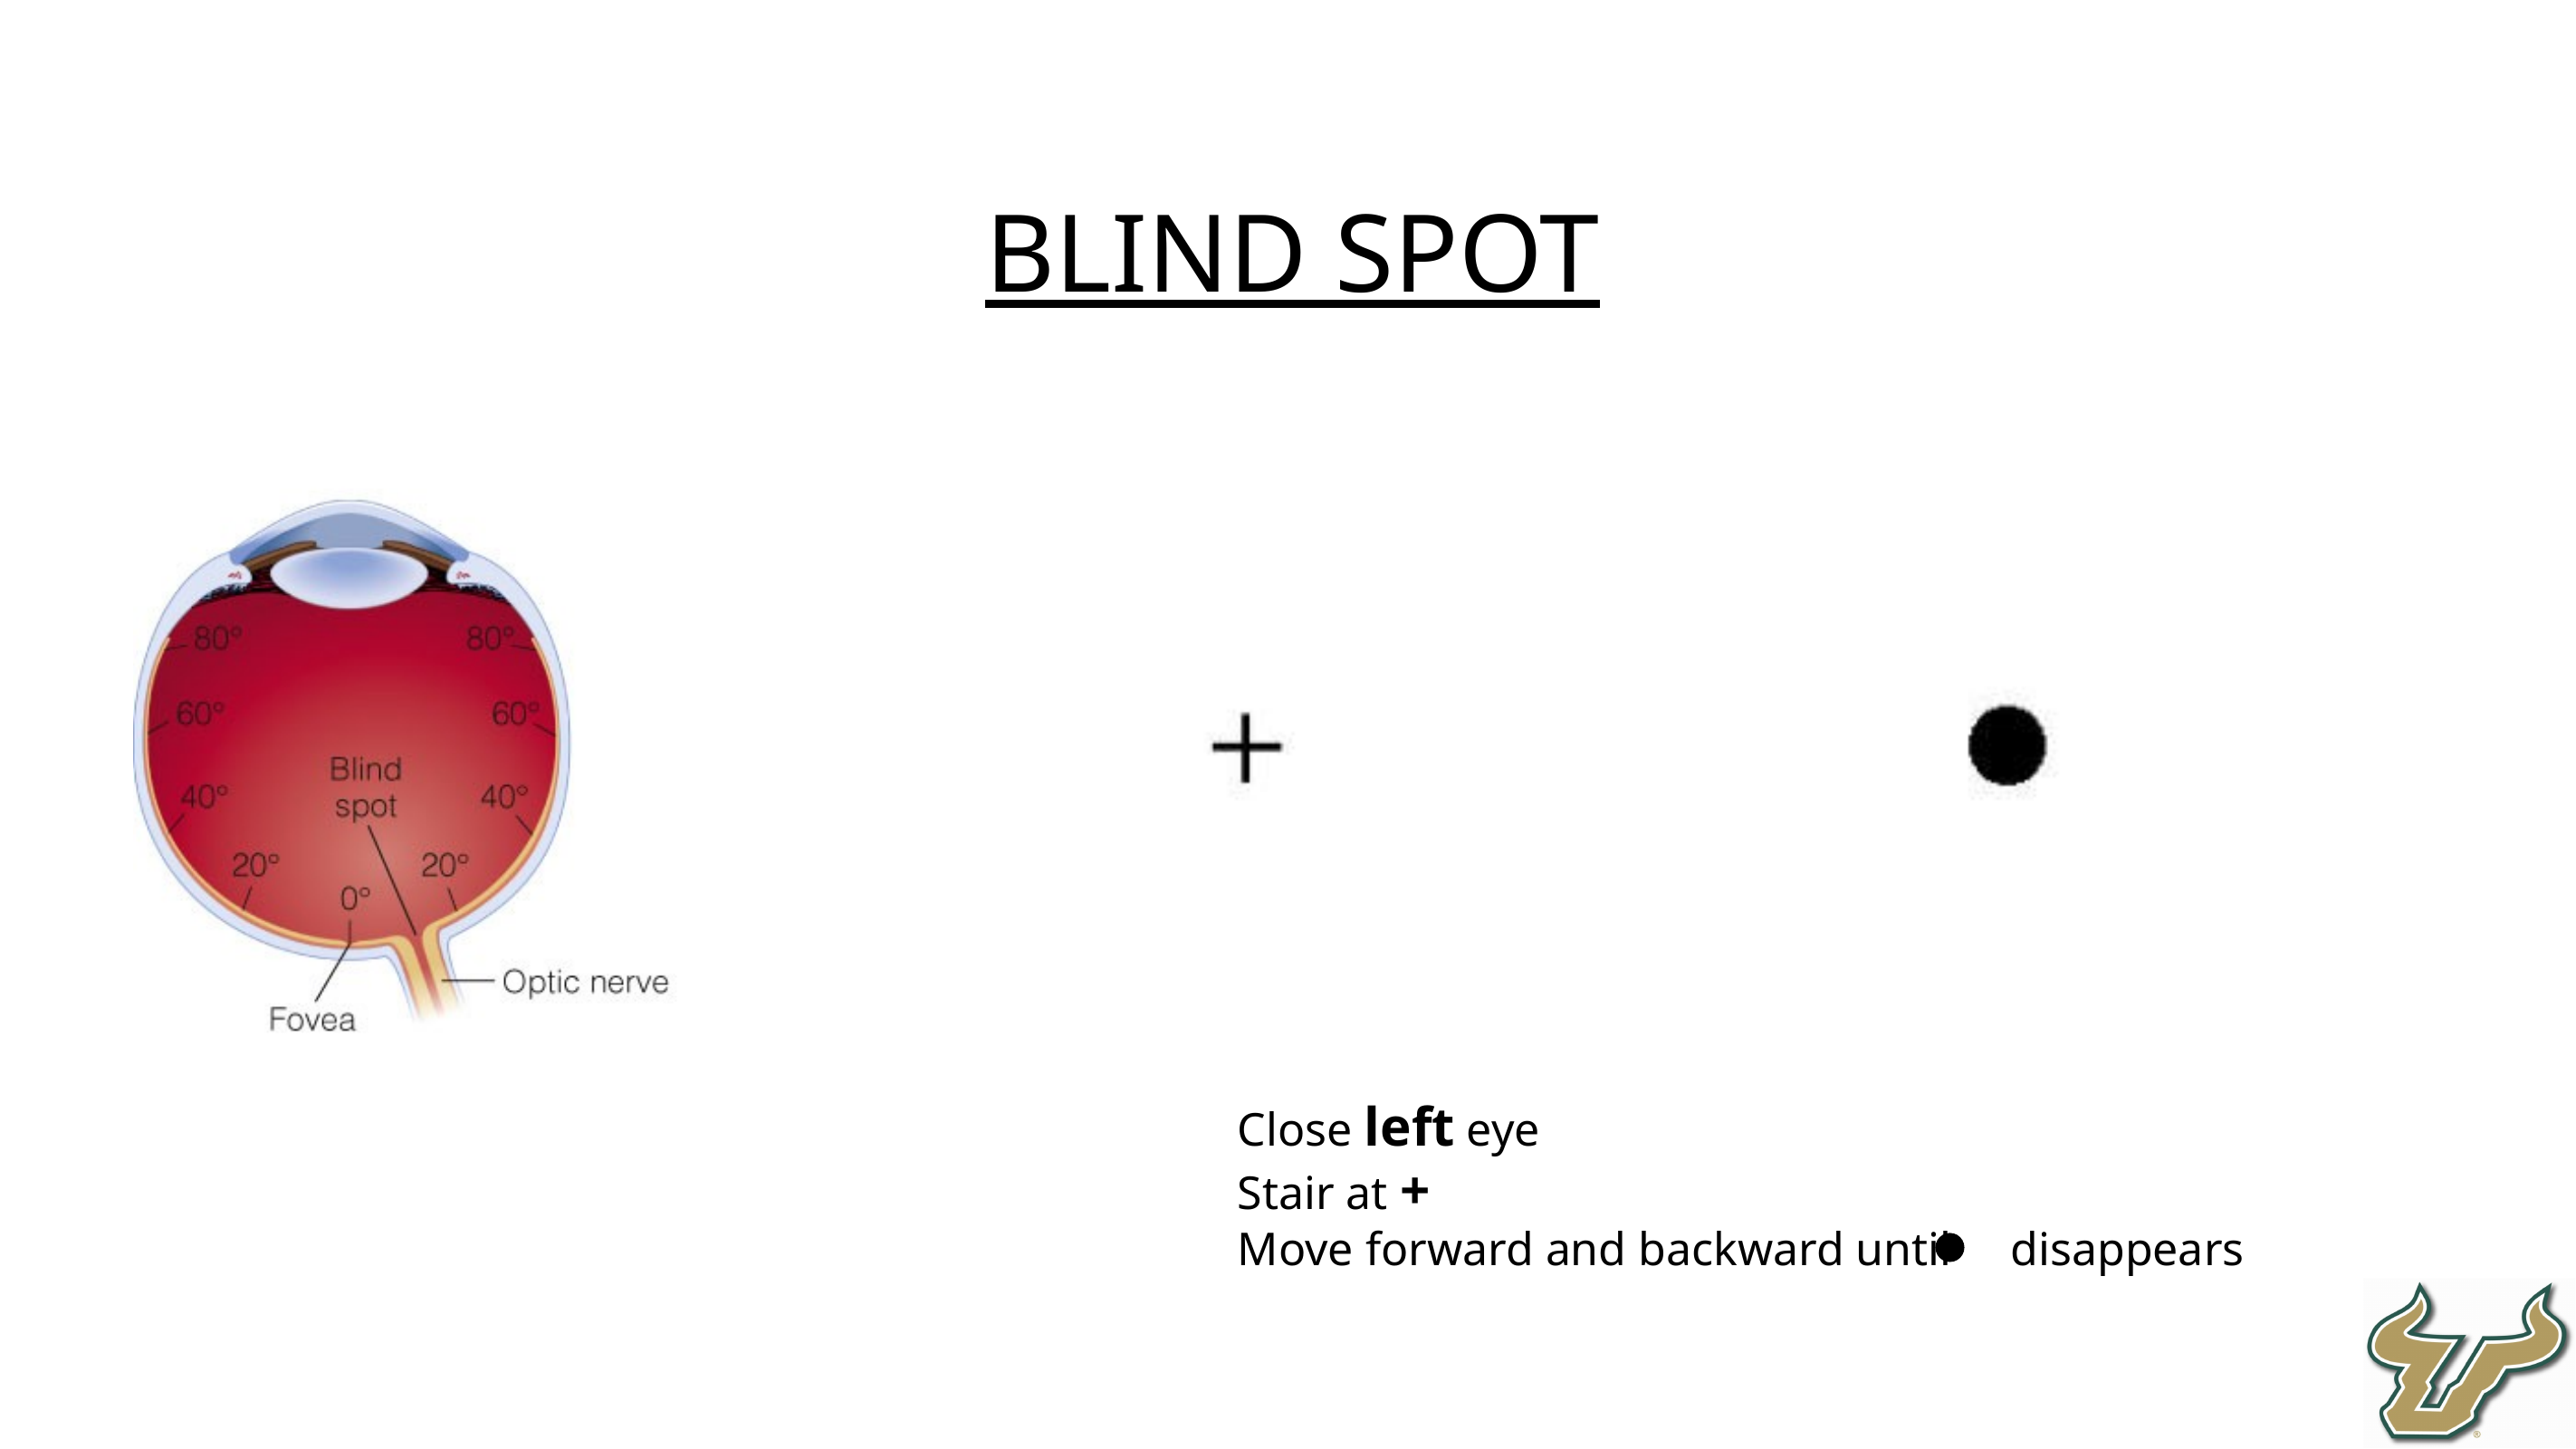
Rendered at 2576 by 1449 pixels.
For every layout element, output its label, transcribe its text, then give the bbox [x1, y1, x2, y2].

list Blind Spot [473, 175, 2103, 340]
picture [2363, 1278, 2576, 1448]
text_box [1288, 1086, 2195, 1284]
picture [891, 418, 2295, 1099]
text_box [133, 401, 688, 1116]
